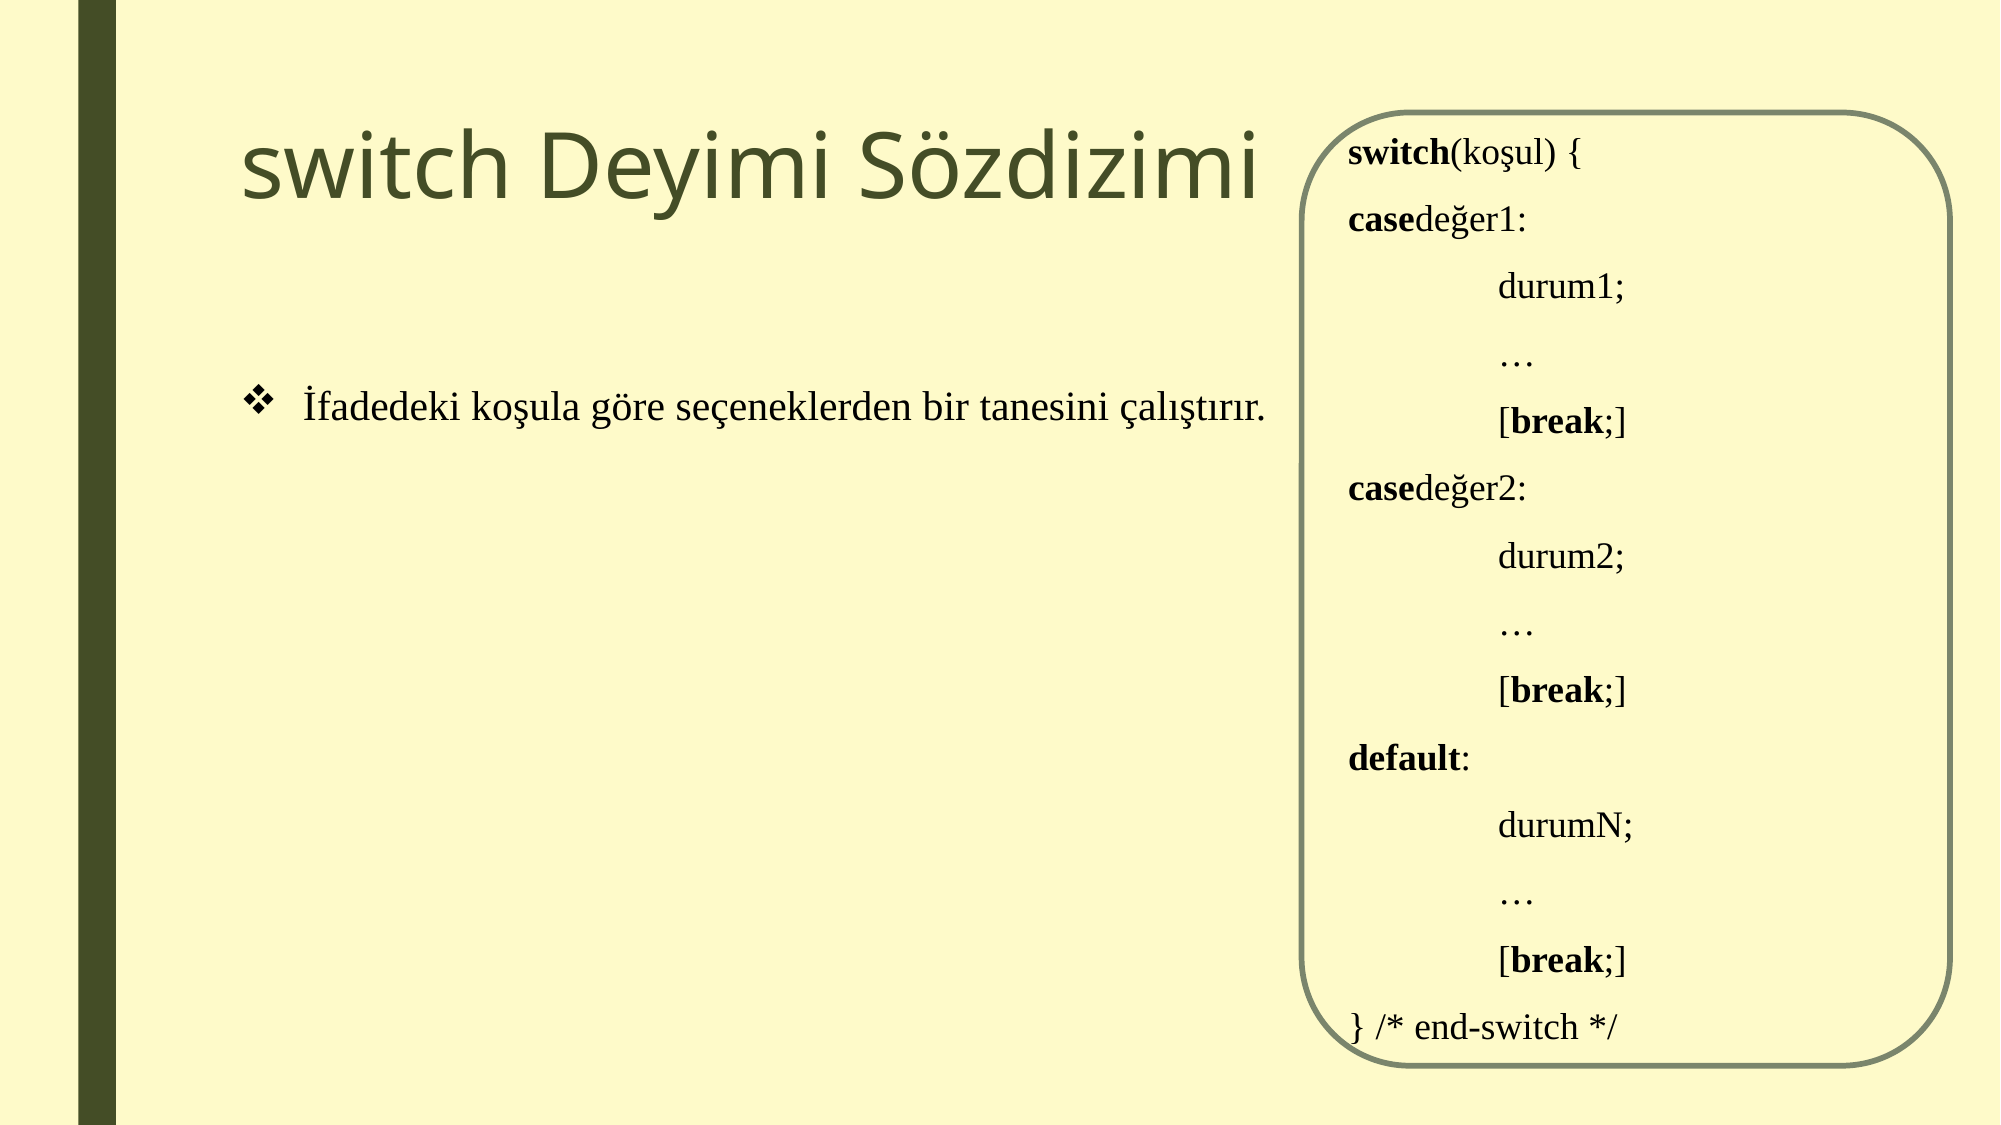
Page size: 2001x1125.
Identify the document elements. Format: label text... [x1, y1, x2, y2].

list İfadedeki koşula göre seçeneklerden bir tanesini çalıştırır. [225, 375, 1298, 475]
title switch Deyimi Sözdizimi [225, 112, 1382, 357]
text_box switch(koşul) { casedeğer1: durum1; … [break;] casedeğer2: durum2; … [break;] default: durumN; … [break;] } /* end-switch */ [1298, 109, 1953, 1069]
